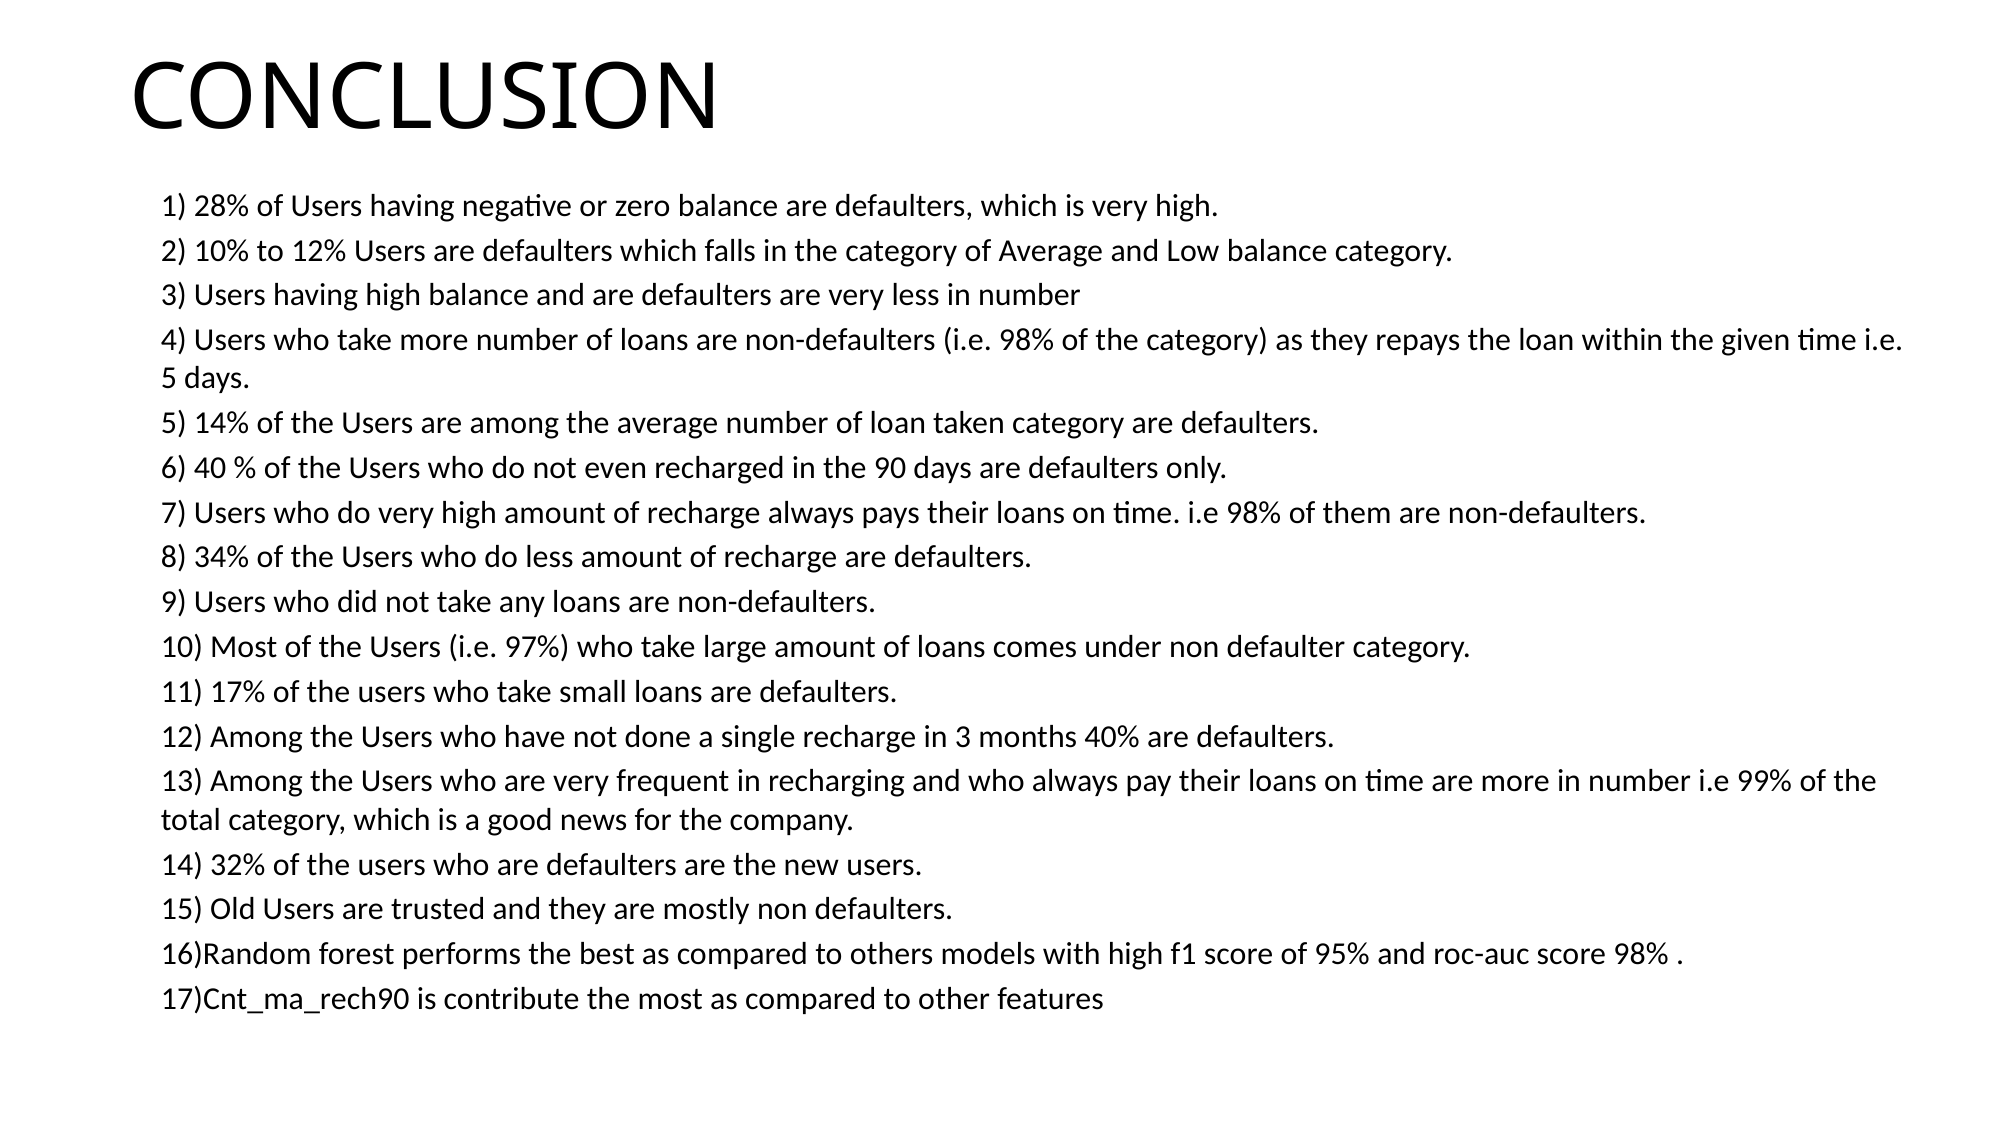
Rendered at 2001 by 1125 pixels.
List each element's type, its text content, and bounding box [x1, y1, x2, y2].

list 1) 28% of Users having negative or zero balance are defaulters, which is very high. 2) 10% to 12% Users are defaulters which falls in the category of Average and Low balance category. 3) Users having high balance and are defaulters are very less in number 4) Users who take more number of loans are non-defaulters (i.e. 98% of the category) as they repays the loan within the given time i.e. 5 days. 5) 14% of the Users are among the average number of loan taken category are defaulters. 6) 40 % of the Users who do not even recharged in the 90 days are defaulters only. 7) Users who do very high amount of recharge always pays their loans on time. i.e 98% of them are non-defaulters. 8) 34% of the Users who do less amount of recharge are defaulters. 9) Users who did not take any loans are non-defaulters. 10) Most of the Users (i.e. 97%) who take large amount of loans comes under non defaulter category. 11) 17% of the users who take small loans are defaulters. 12) Among the Users who have not done a single recharge in 3 months 40% are defaulters. 13) Among the Users who are very frequent in recharging and who always pay their loans on time are more in number i.e 99% of the total category, which is a good news for the company. 14) 32% of the users who are defaulters are the new users. 15) Old Users are trusted and they are mostly non defaulters. 16)Random forest performs the best as compared to others models with high f1 score of 95% and roc-auc score 98% . 17)Cnt_ma_rech90 is contribute the most as compared to other features [145, 176, 1921, 1026]
title CONCLUSION [112, 0, 764, 198]
